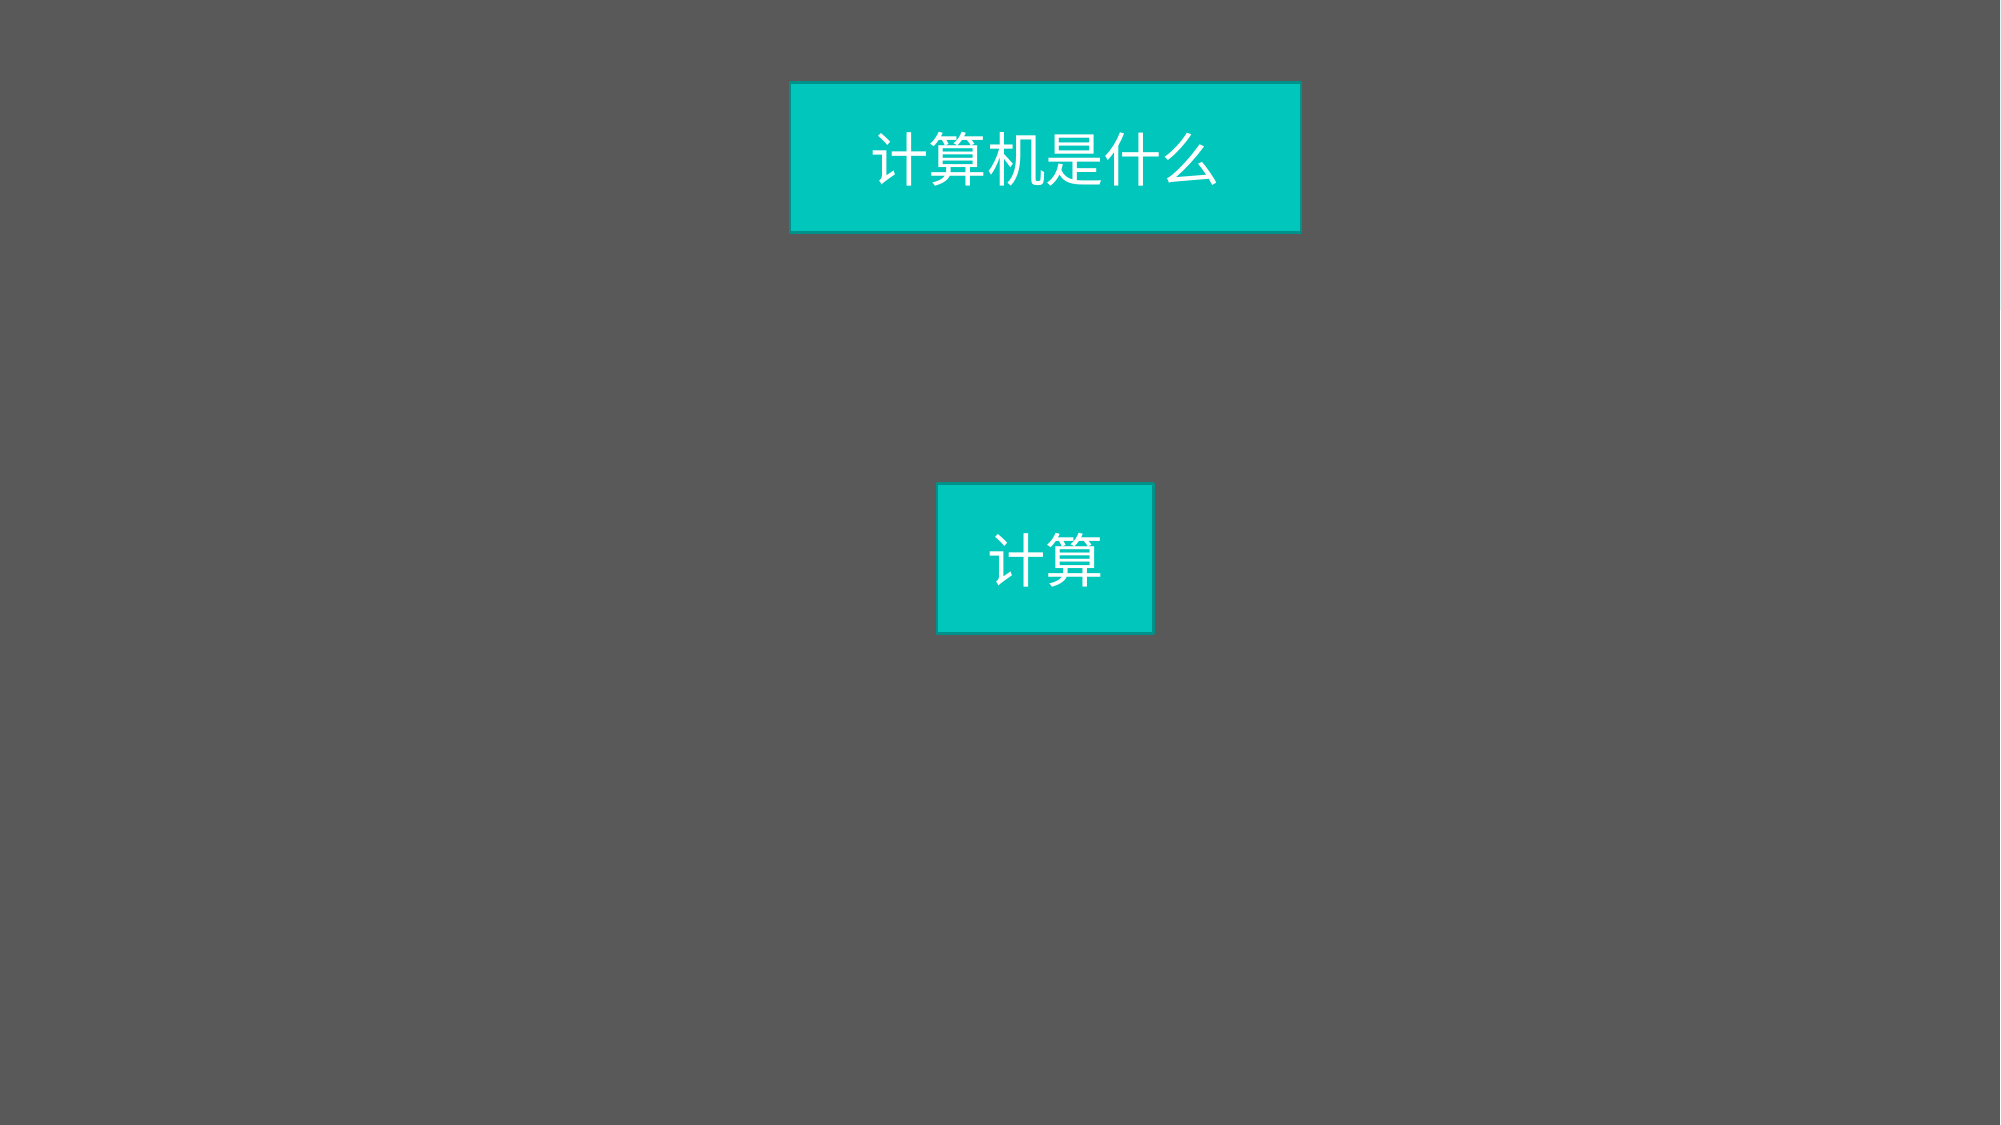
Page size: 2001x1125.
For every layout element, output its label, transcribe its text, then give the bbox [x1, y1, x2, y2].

text_box 计算 [936, 482, 1155, 635]
text_box [0, 0, 2000, 367]
text_box 计算机是什么 [789, 81, 1302, 234]
